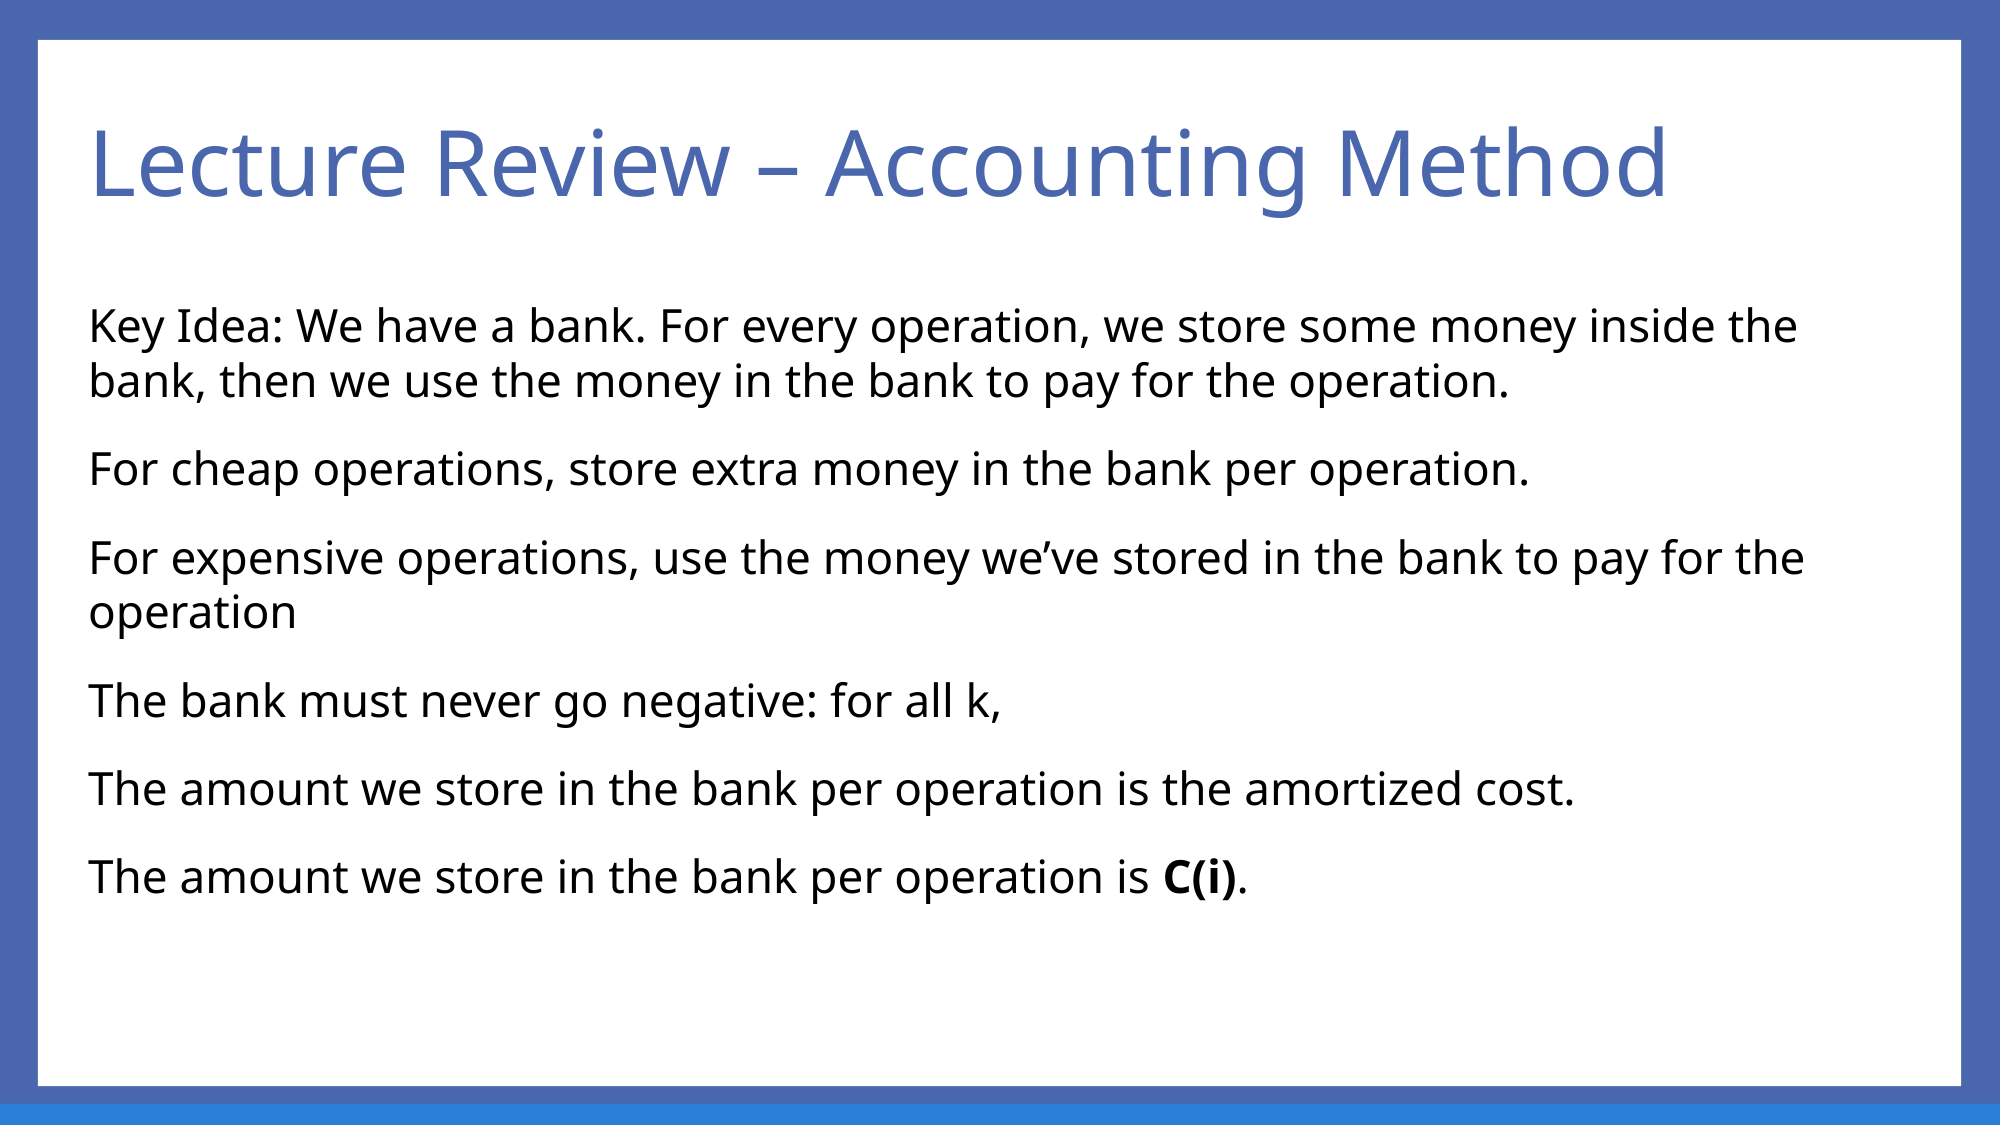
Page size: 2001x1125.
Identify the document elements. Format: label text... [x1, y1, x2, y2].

title Lecture Review – Accounting Method [68, 97, 1932, 252]
